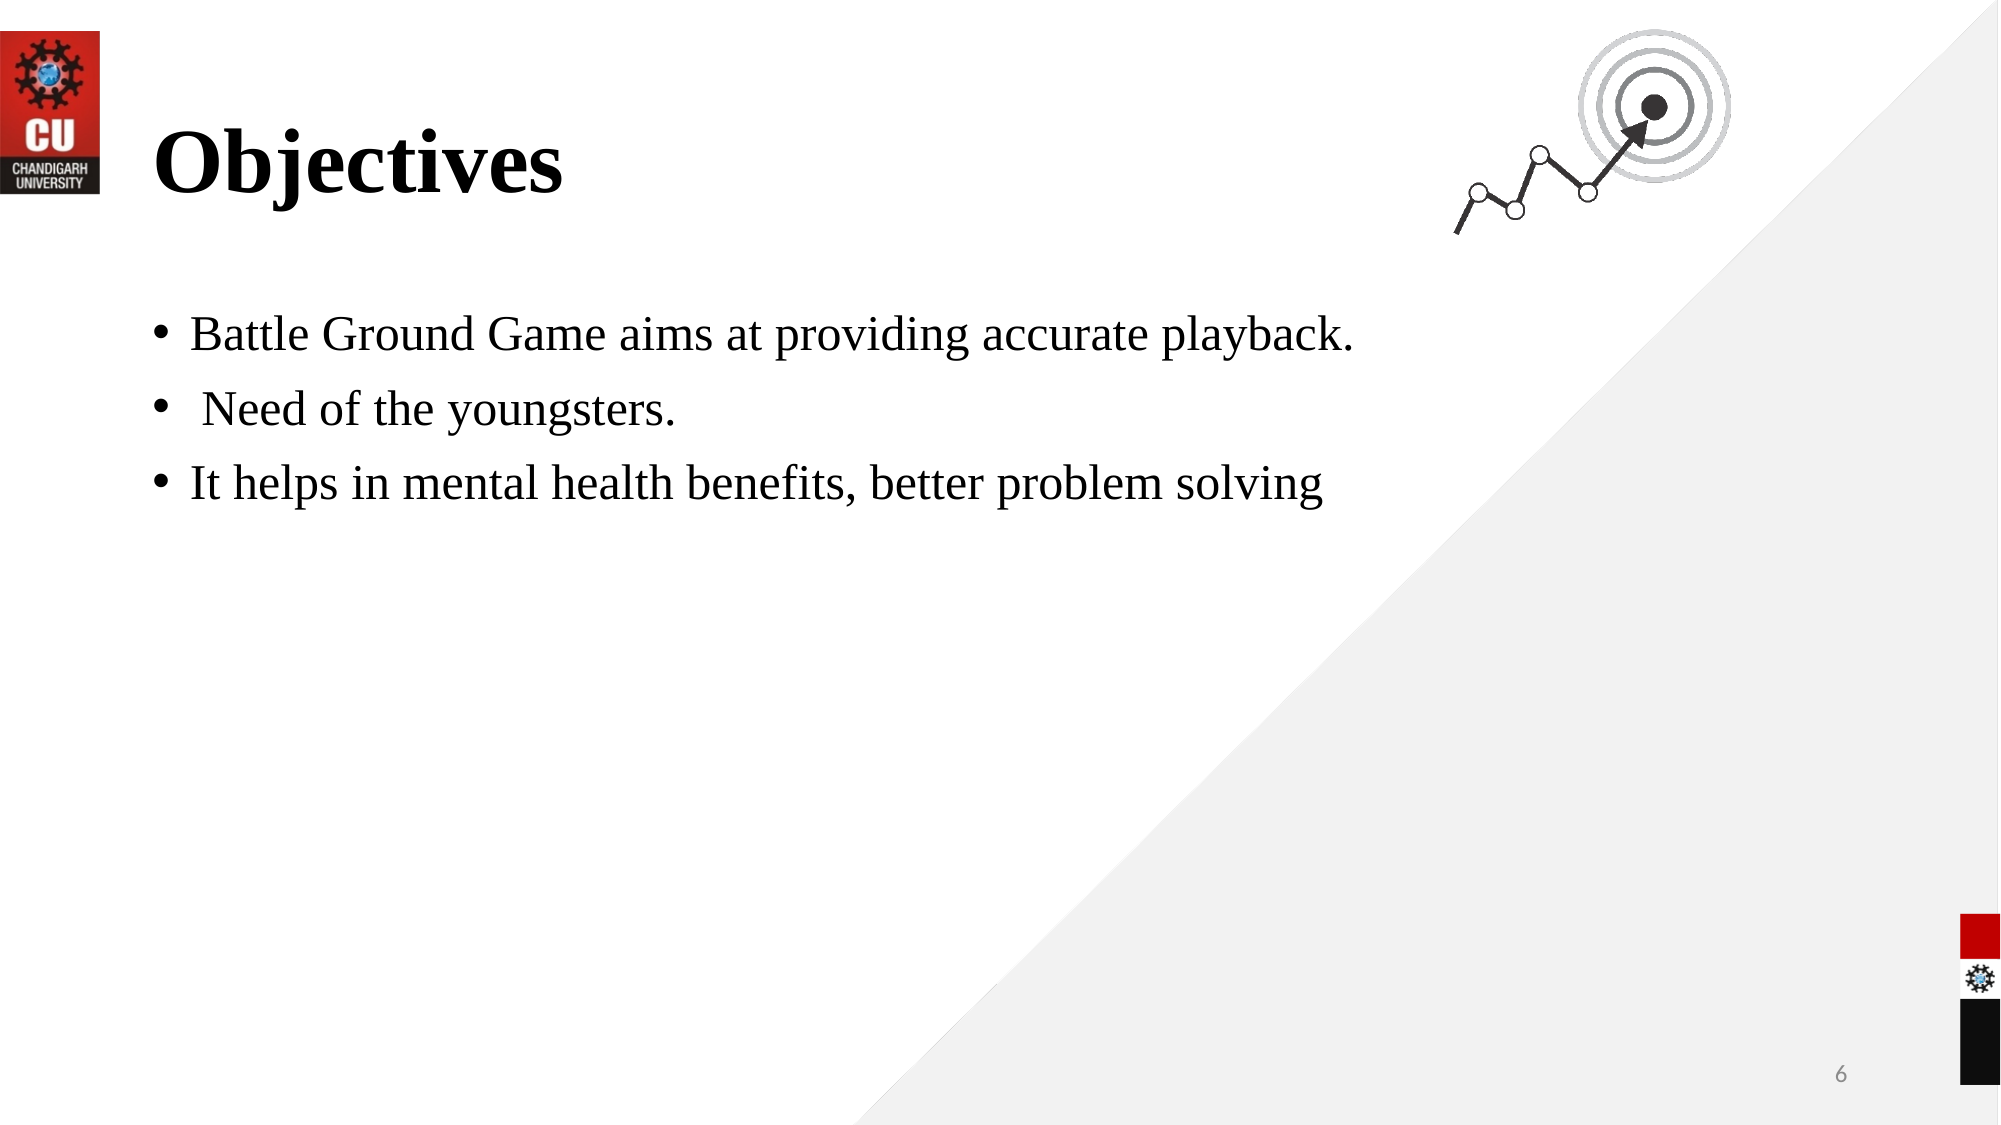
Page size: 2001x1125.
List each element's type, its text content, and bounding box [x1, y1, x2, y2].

picture [0, 0, 2001, 1125]
slide_number 6 [1412, 1042, 1863, 1103]
title Objectives [137, 53, 1863, 272]
list Battle Ground Game aims at providing accurate playback. Need of the youngsters. It helps in mental health benefits, better problem solving [137, 299, 1863, 1014]
